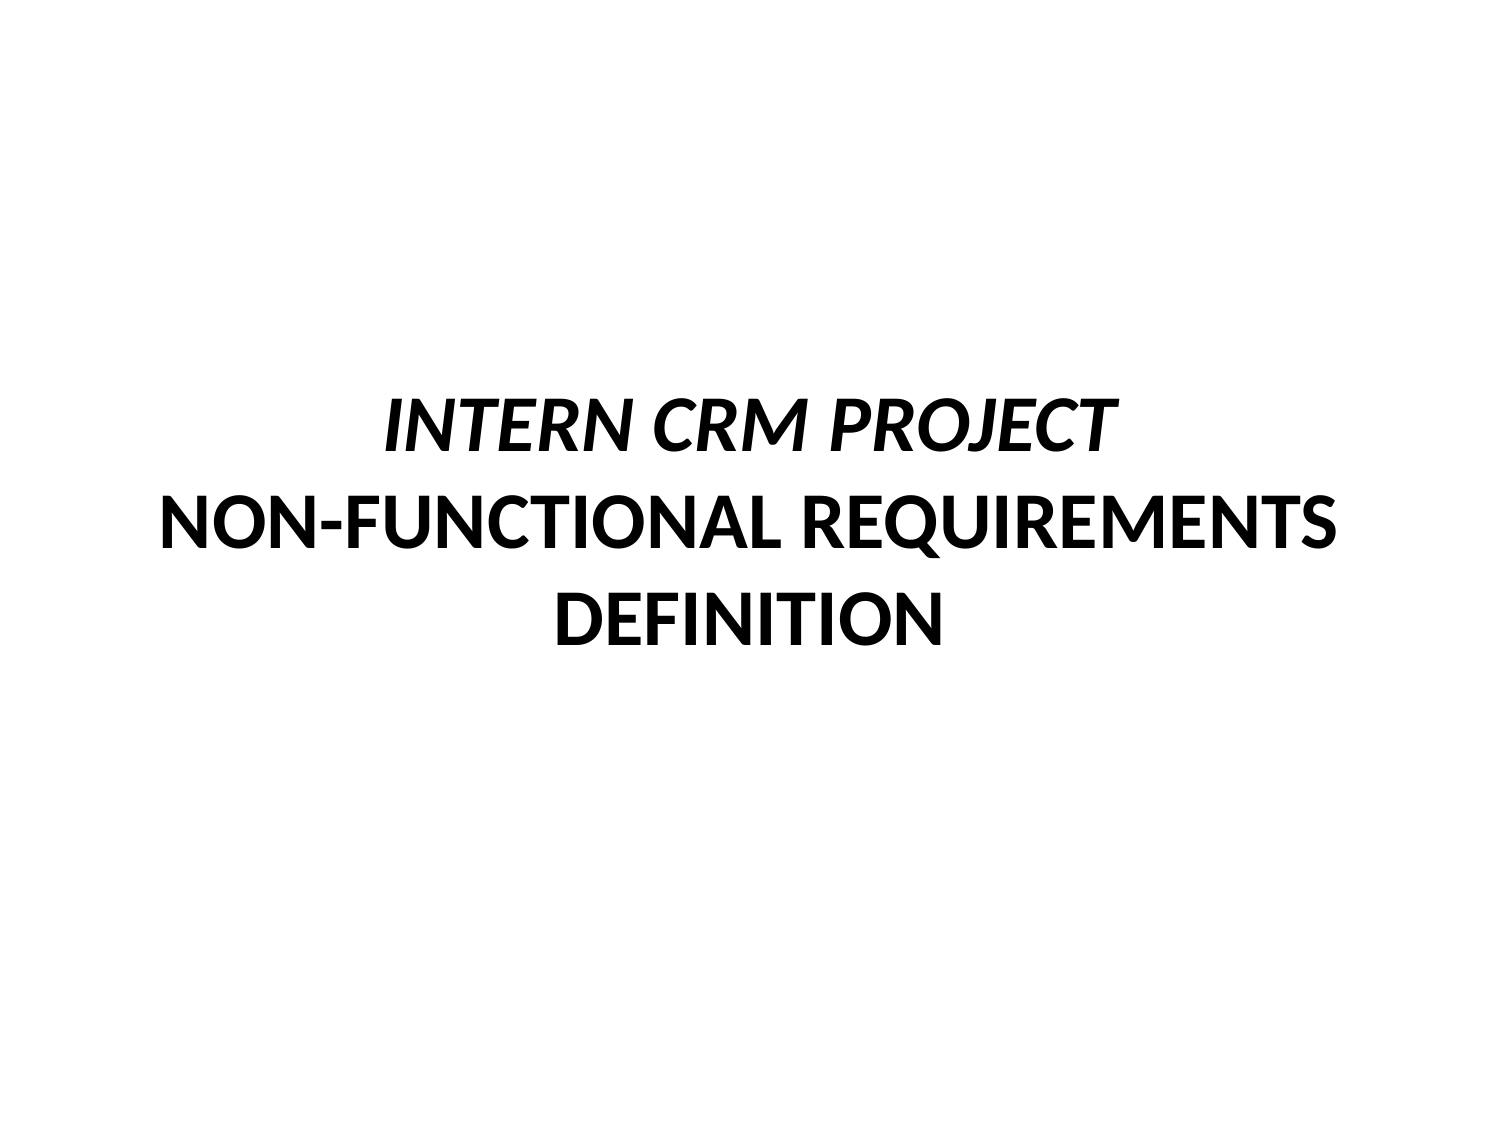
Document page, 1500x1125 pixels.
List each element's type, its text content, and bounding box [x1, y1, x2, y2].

title Intern CRM PROJECT Non-Functional Requirements DEFINITION [112, 362, 1388, 767]
